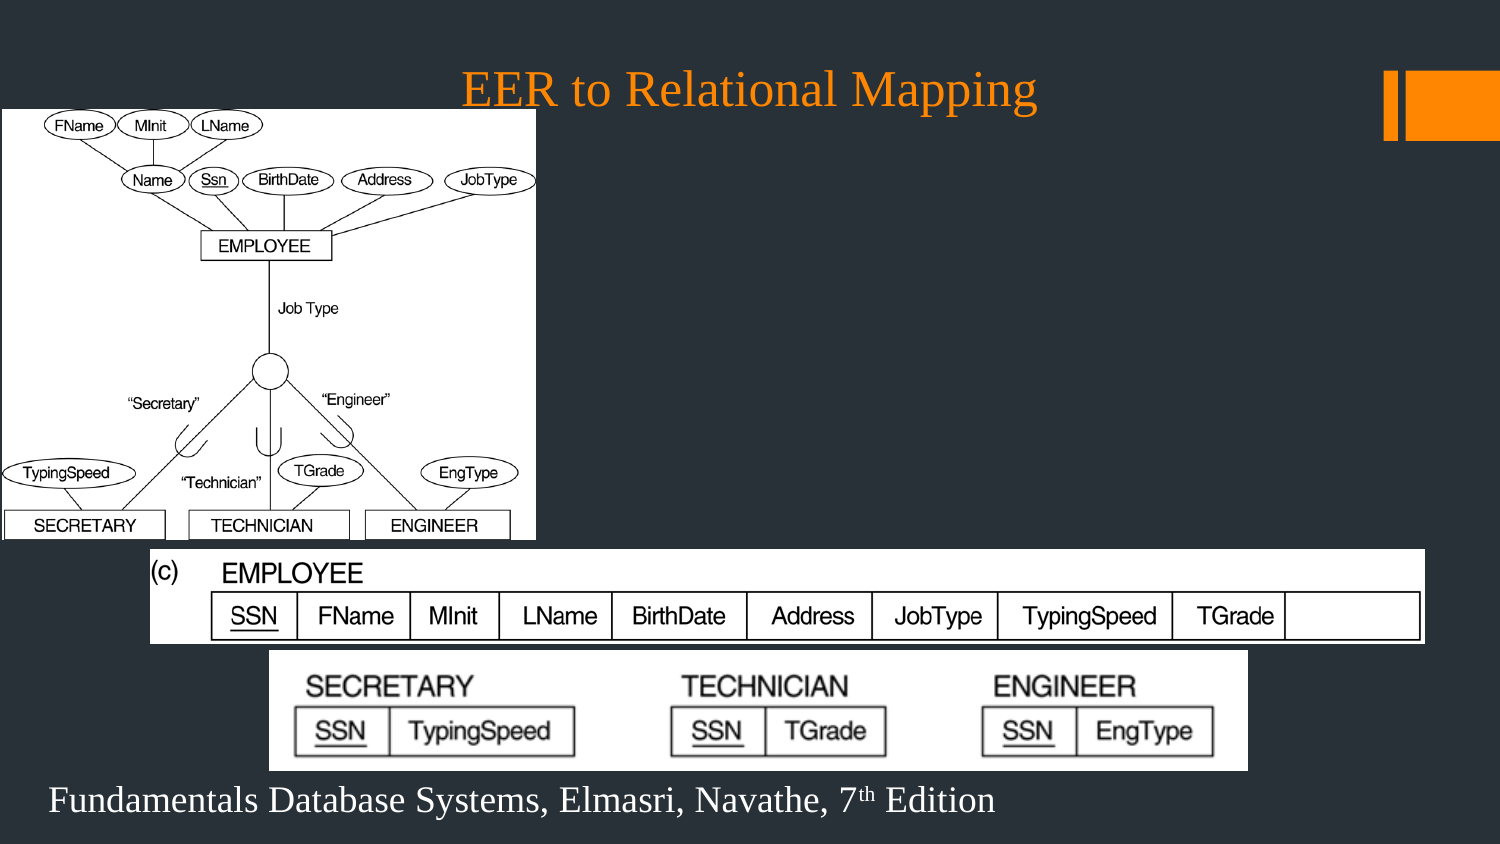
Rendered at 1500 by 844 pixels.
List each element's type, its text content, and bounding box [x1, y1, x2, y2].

text_box Fundamentals Database Systems, Elmasri, Navathe, 7th Edition [33, 767, 1363, 828]
picture [268, 649, 1248, 772]
title EER to Relational Mapping [150, 46, 1350, 125]
picture [149, 548, 1426, 644]
picture [2, 108, 537, 541]
